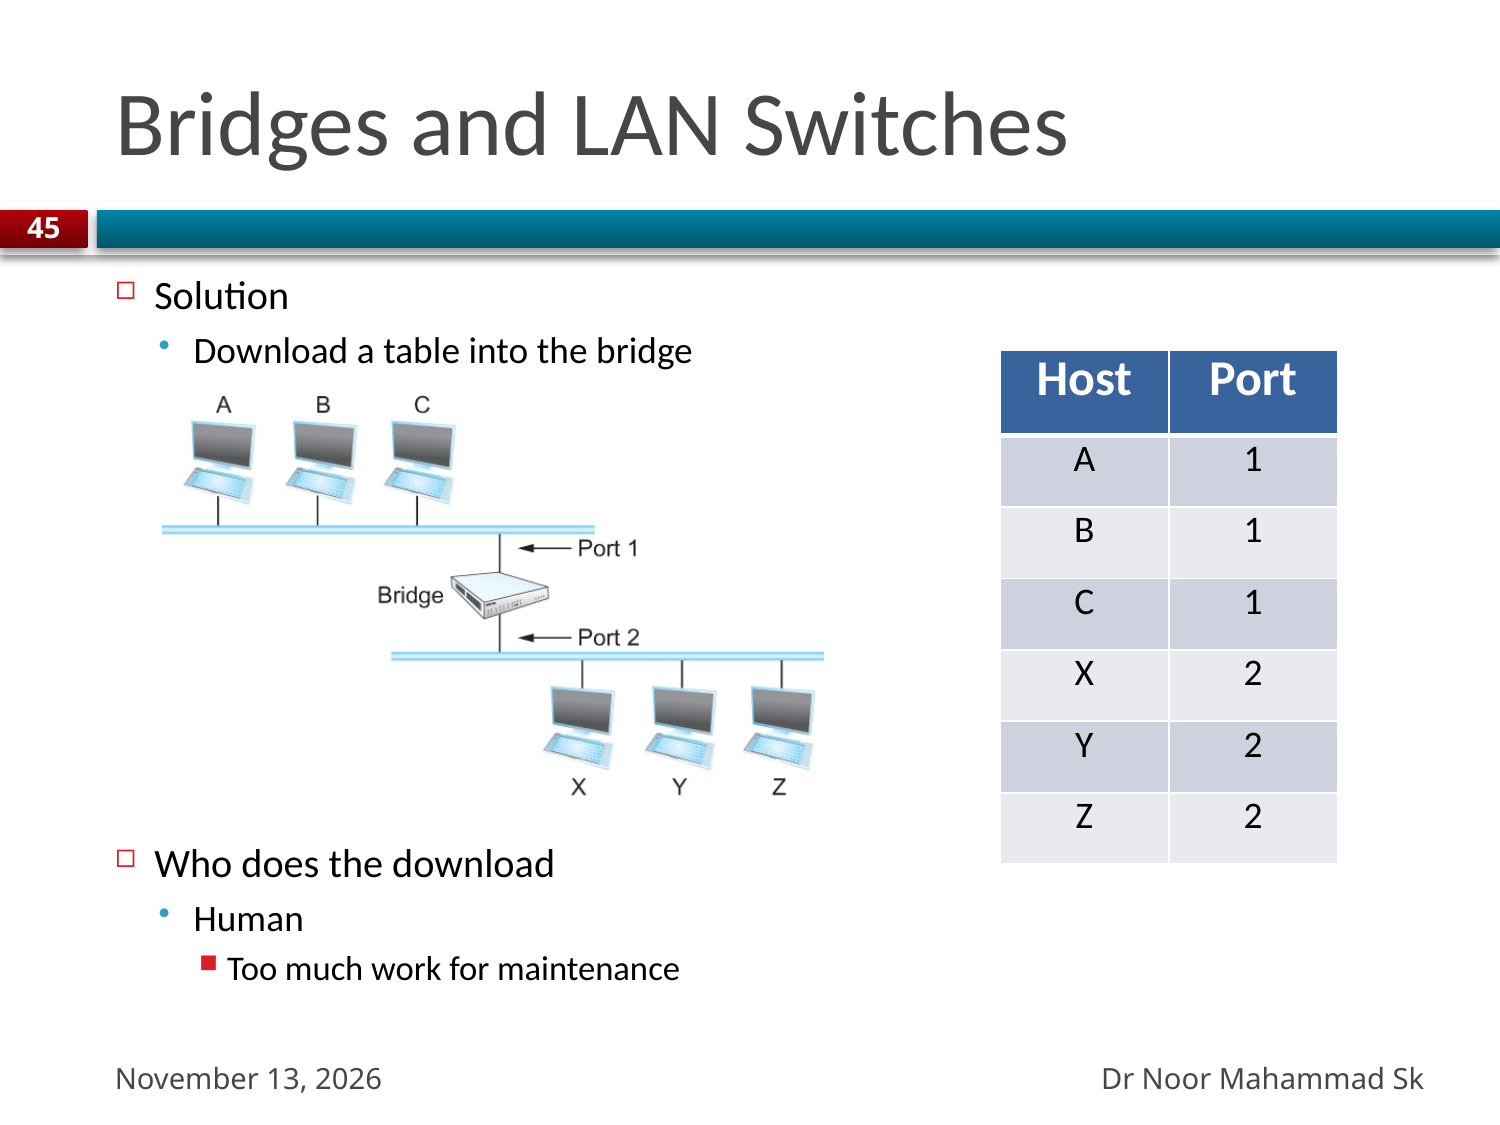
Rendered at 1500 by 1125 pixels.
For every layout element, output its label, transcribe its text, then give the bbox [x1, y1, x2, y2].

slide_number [99, 1050, 538, 1110]
footer Dr Noor Mahammad Sk [549, 1050, 1440, 1110]
table_cell 2 [1170, 794, 1337, 863]
list Solution Download a table into the bridge Who does the download Human Too much work for maintenance [100, 262, 1438, 1000]
table_cell 1 [1170, 579, 1337, 649]
table_cell 2 [1170, 651, 1337, 720]
slide_number 45 [0, 208, 88, 249]
table_cell X [1001, 651, 1168, 720]
table_cell Z [1001, 794, 1168, 863]
table_cell 2 [1170, 722, 1337, 792]
table_header Port [1170, 351, 1337, 433]
title Bridges and LAN Switches [100, 37, 1438, 200]
picture [162, 393, 825, 801]
table_cell 1 [1170, 508, 1337, 578]
table_cell A [1001, 438, 1168, 506]
table_cell B [1001, 508, 1168, 578]
table_cell 1 [1170, 438, 1337, 506]
table_cell C [1001, 579, 1168, 649]
table_header Host [1001, 351, 1168, 433]
table_cell Y [1001, 722, 1168, 792]
